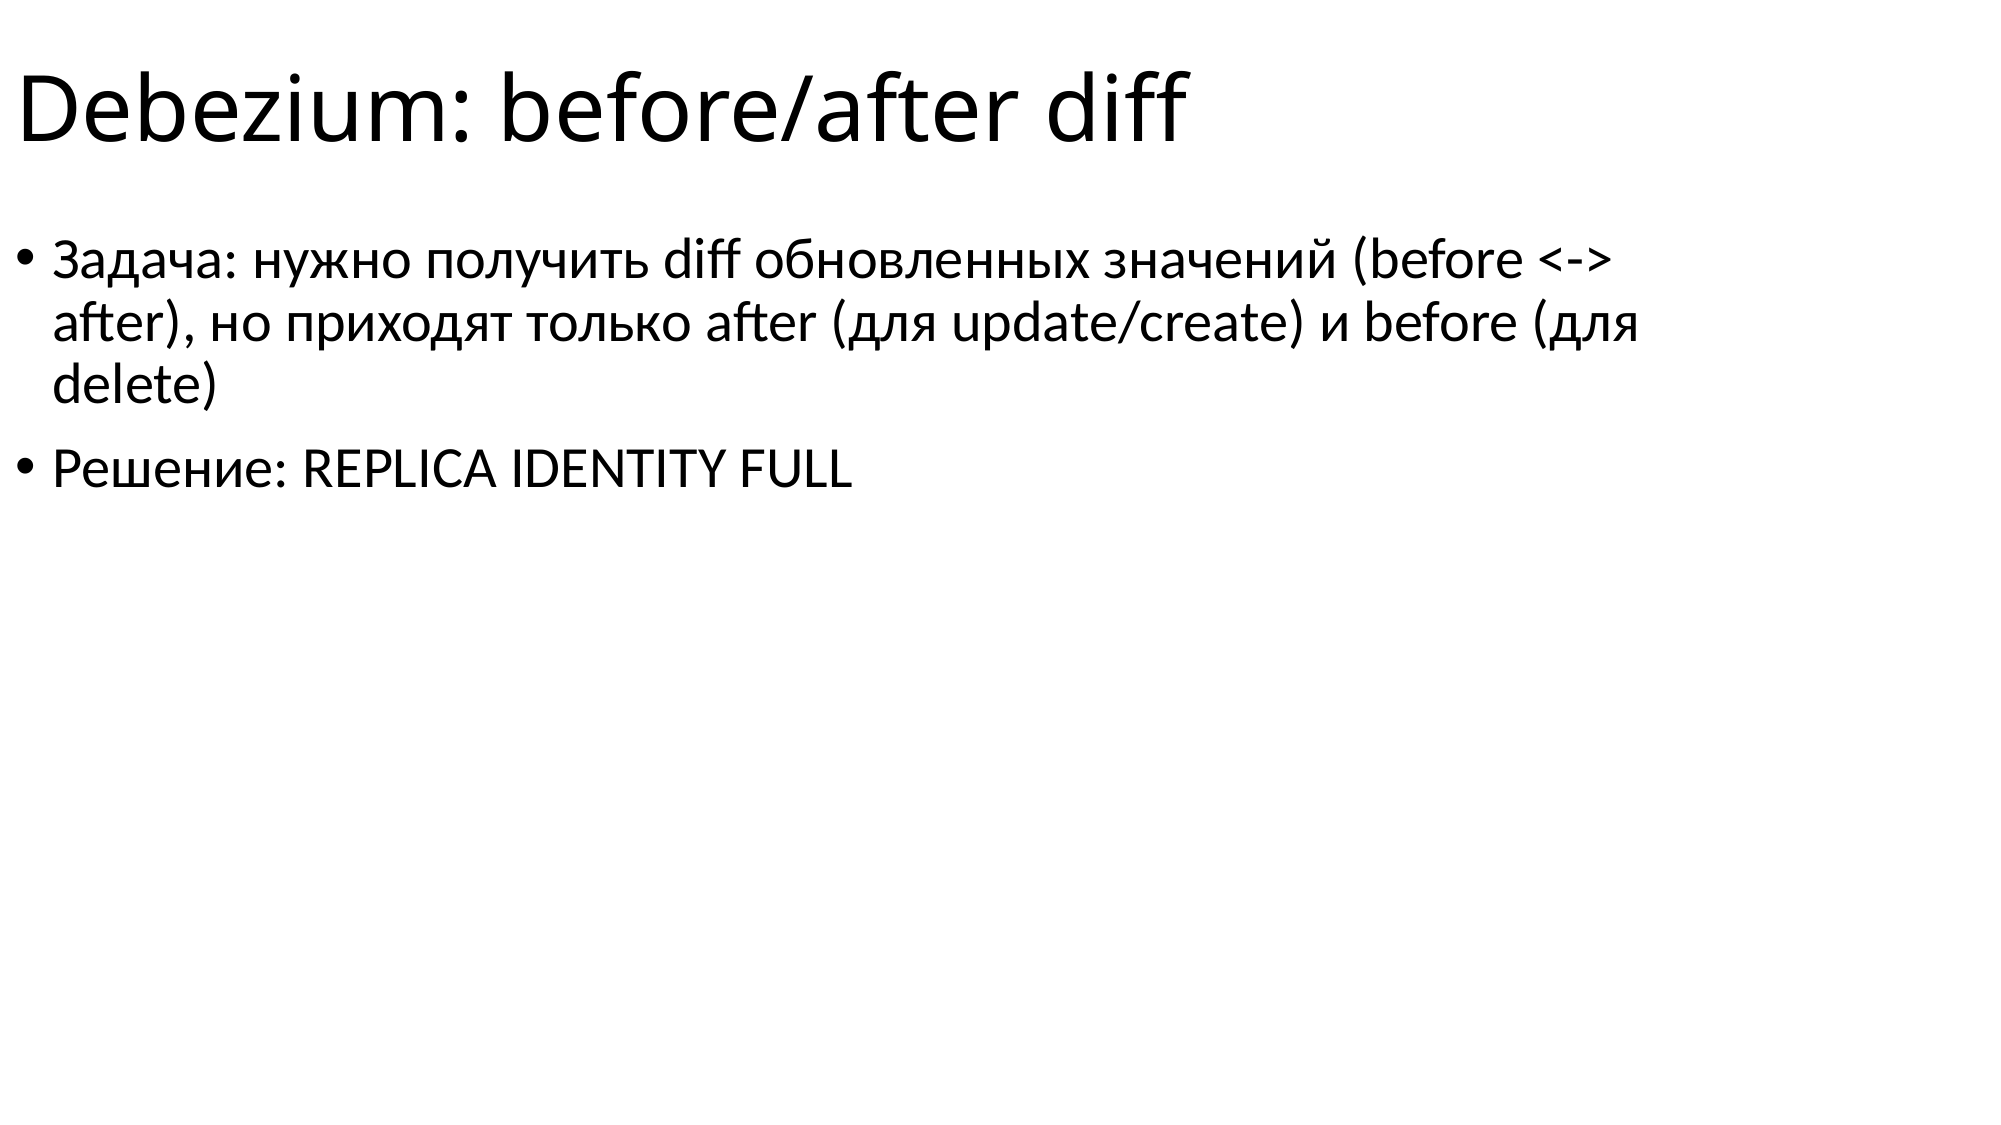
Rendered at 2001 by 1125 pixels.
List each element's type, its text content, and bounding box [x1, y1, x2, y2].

title Debezium: before/after diff [0, 3, 1725, 220]
list Задача: нужно получить diff обновленных значений (before <-> after), но приходят только after (для update/create) и before (для delete) Решение: REPLICA IDENTITY FULL [0, 220, 1725, 935]
